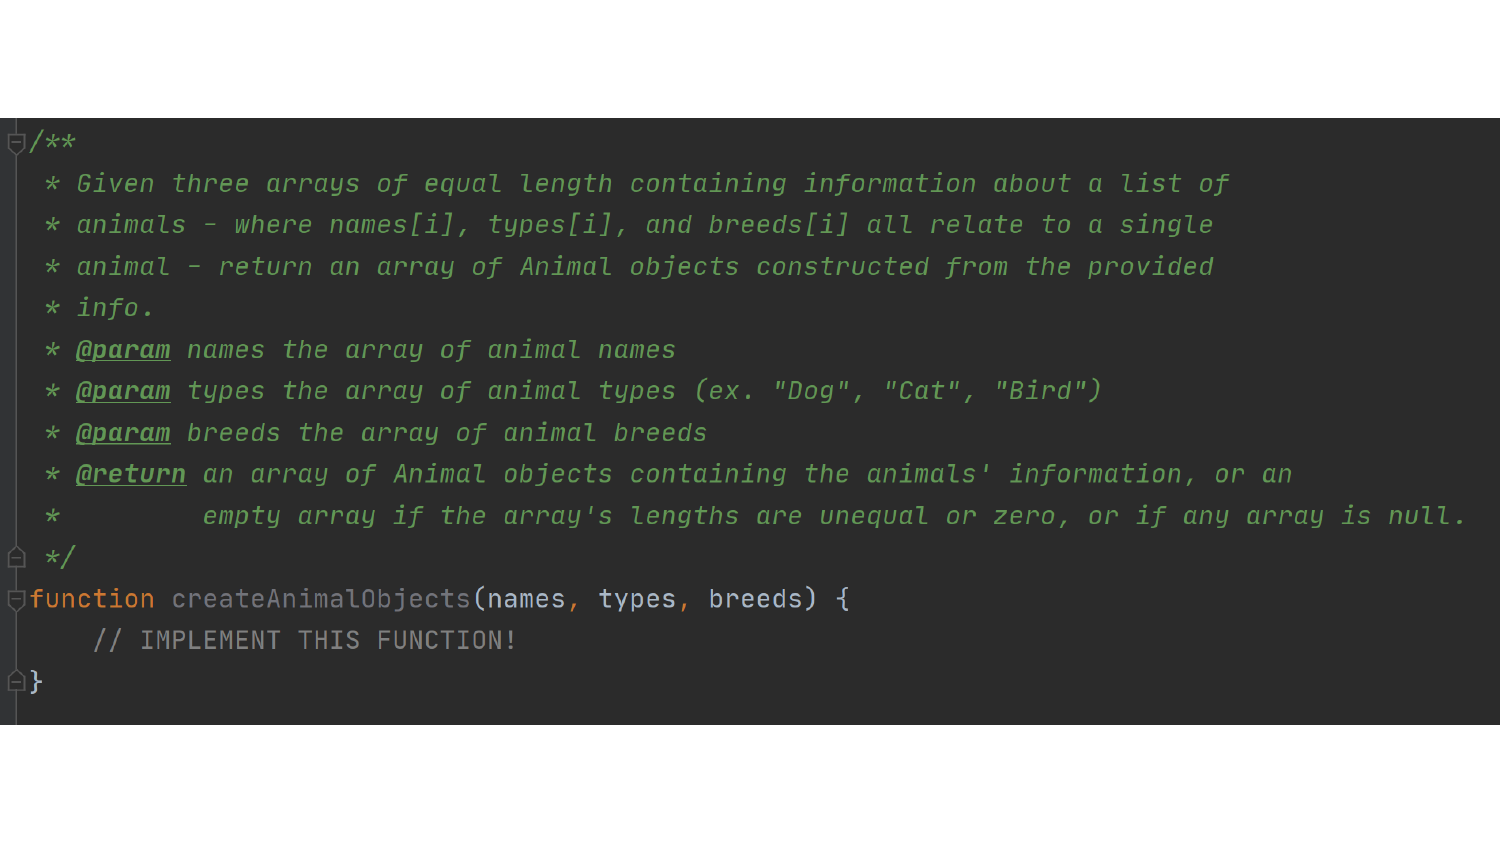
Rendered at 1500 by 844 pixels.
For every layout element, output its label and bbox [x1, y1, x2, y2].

picture [0, 118, 1500, 726]
